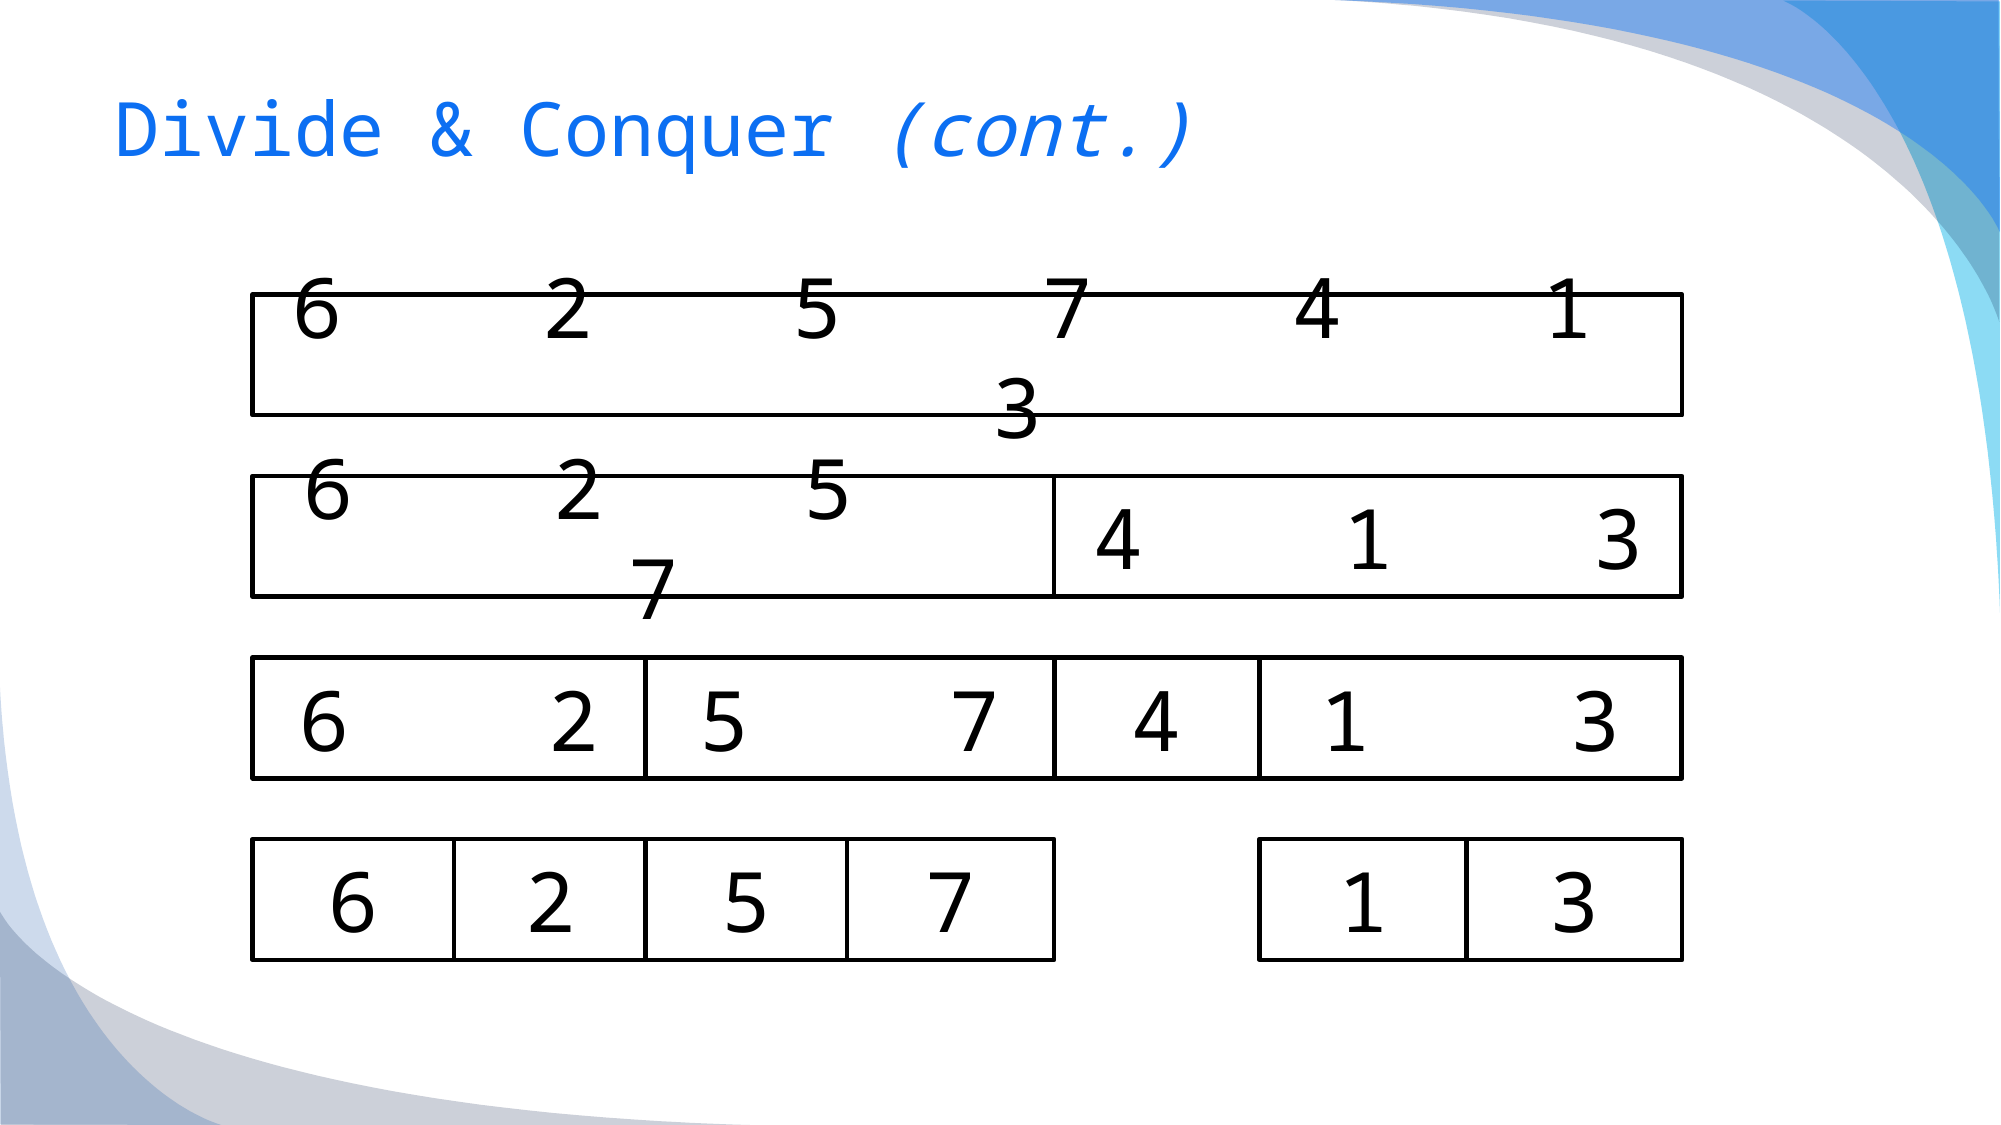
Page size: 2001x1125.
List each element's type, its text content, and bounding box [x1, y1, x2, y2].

text_box 5 [645, 838, 846, 961]
text_box 4 [1053, 656, 1259, 779]
text_box 6 2 [252, 656, 645, 779]
text_box 4 1 3 [1053, 475, 1683, 598]
text_box 1 3 [1259, 656, 1683, 779]
text_box 7 [846, 838, 1055, 961]
text_box 3 [1466, 838, 1683, 961]
text_box 5 7 [645, 656, 1053, 779]
title Divide & Conquer (cont.) [99, 50, 1900, 202]
text_box 1 [1259, 838, 1466, 961]
text_box 6 2 5 7 4 1 3 [252, 293, 1683, 416]
text_box 6 2 5 7 [252, 475, 1053, 598]
text_box 2 [453, 838, 645, 961]
text_box 6 [252, 838, 453, 961]
